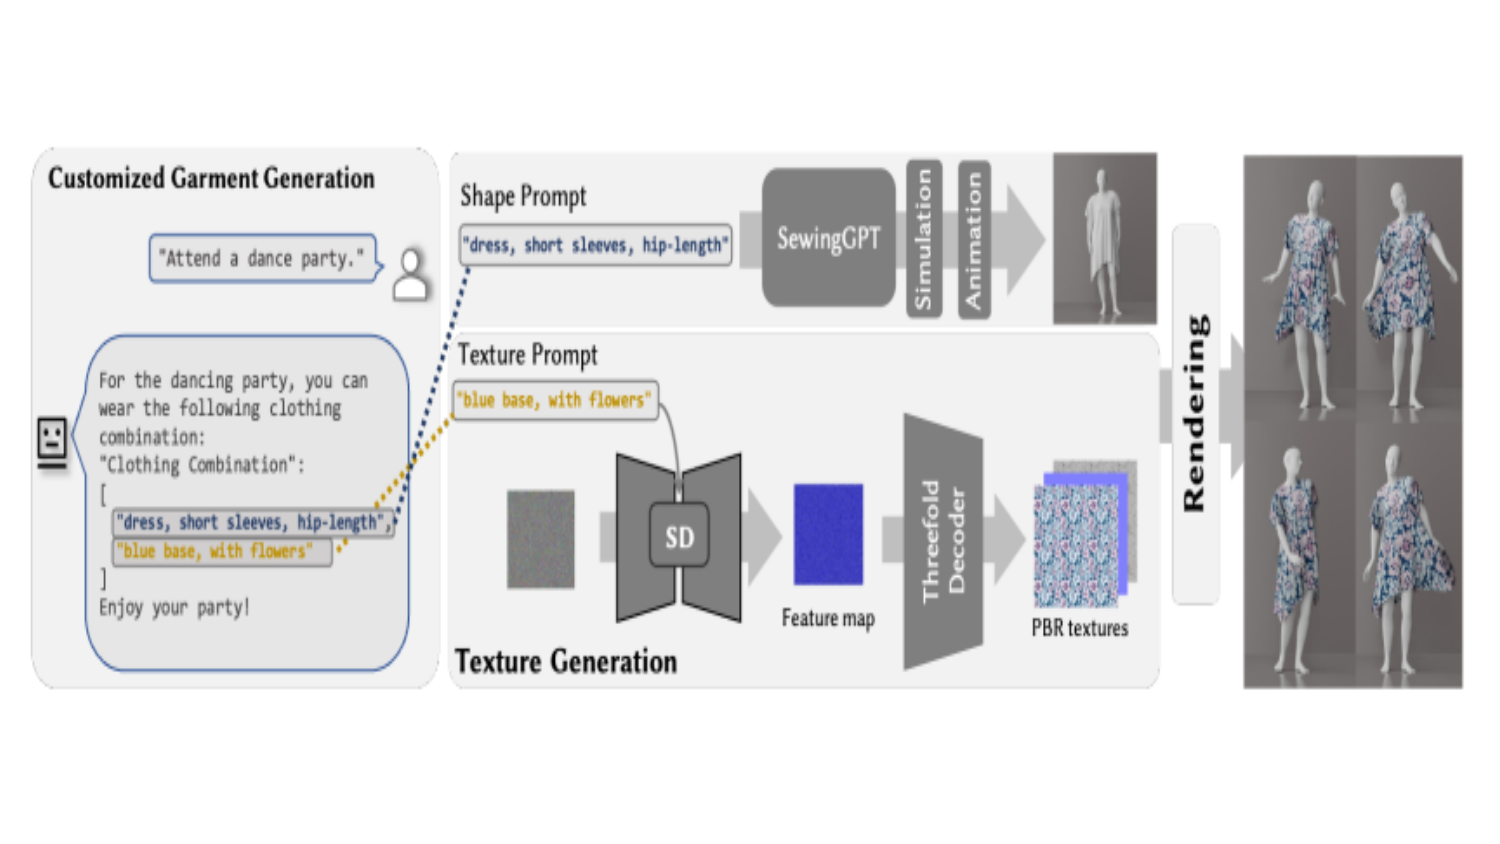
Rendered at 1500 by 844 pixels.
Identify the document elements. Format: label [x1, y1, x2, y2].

picture [18, 133, 1479, 705]
